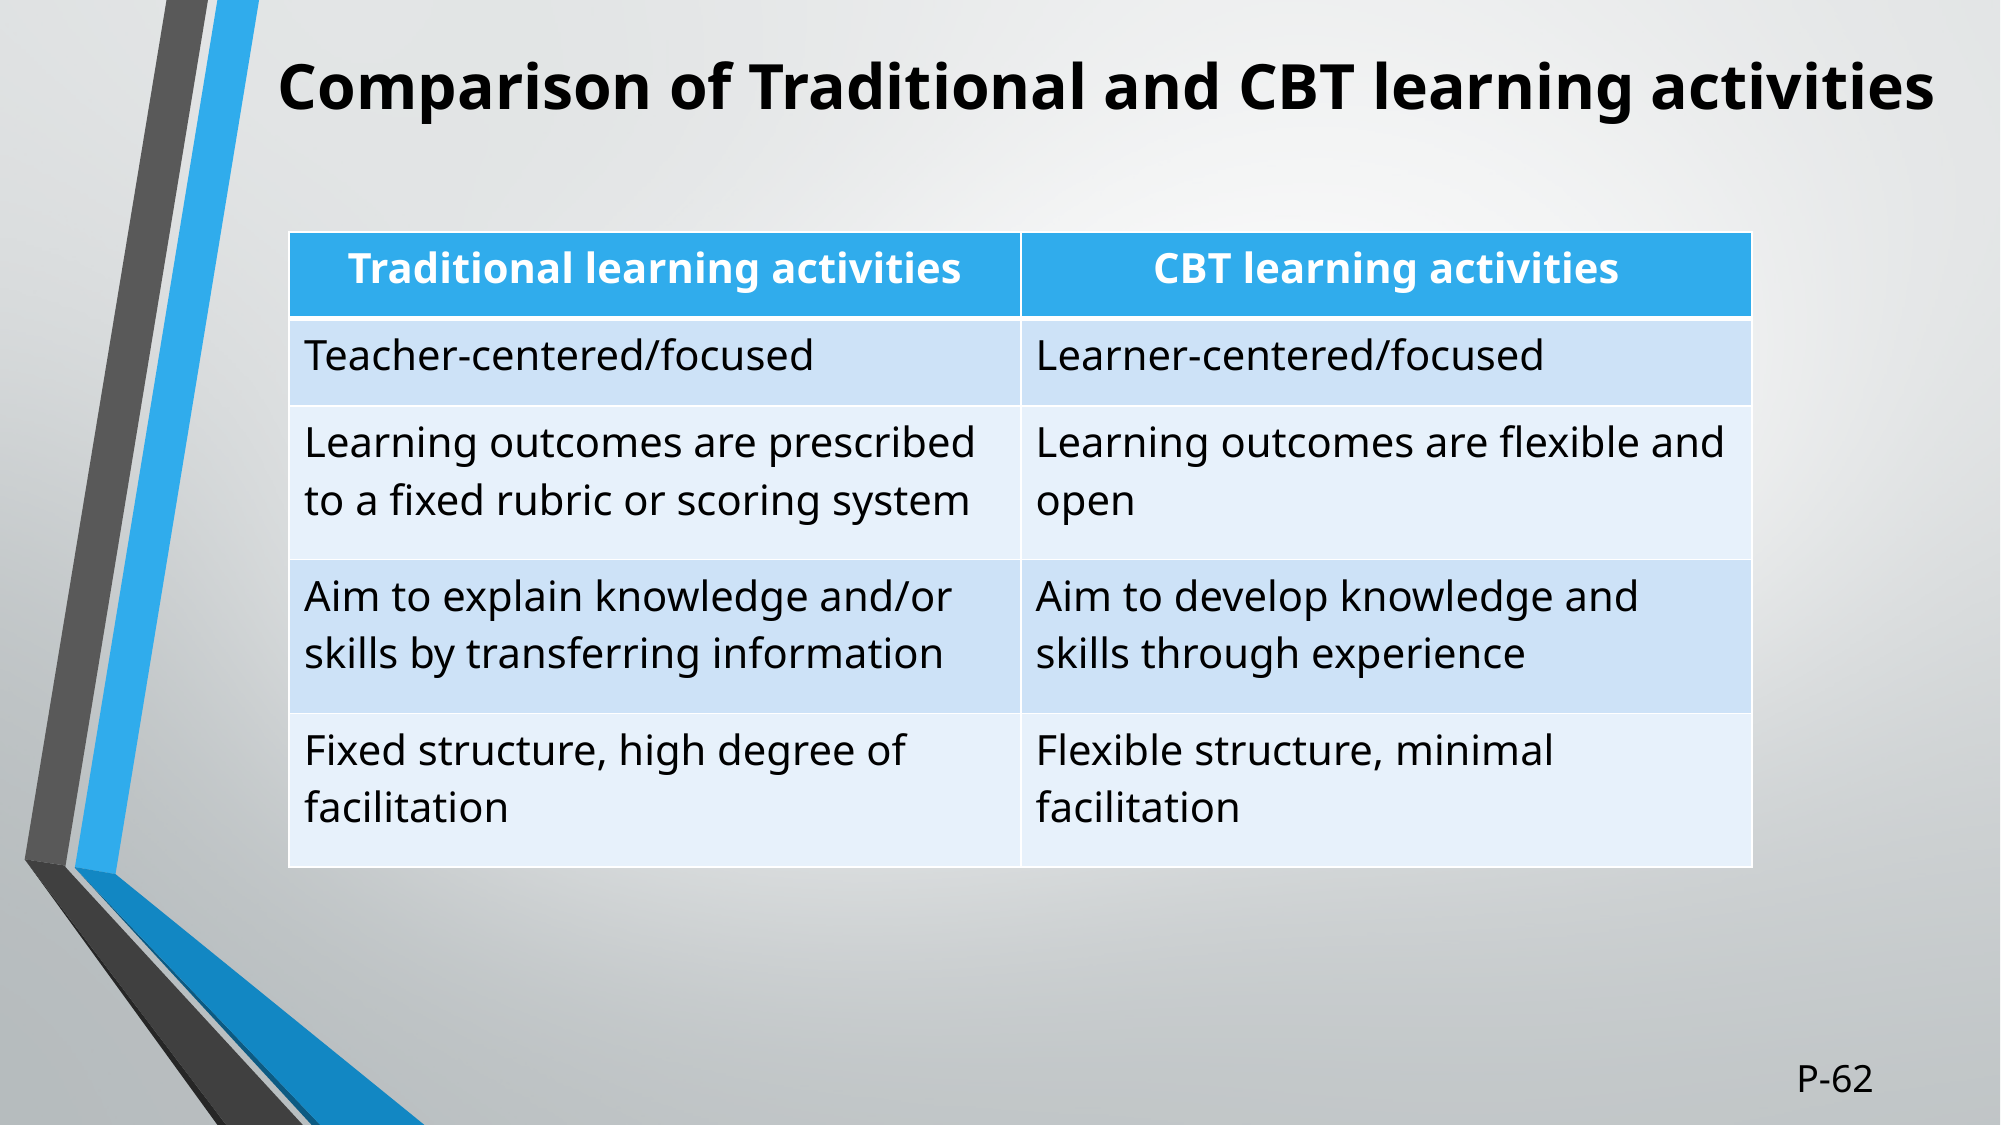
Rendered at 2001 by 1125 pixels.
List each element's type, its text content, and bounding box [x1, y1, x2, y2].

title Comparison of Traditional and CBT learning activities [215, 38, 2000, 130]
table_cell Aim to develop knowledge and skills through experience [1022, 560, 1751, 713]
table_cell Learner-centered/focused [1022, 321, 1751, 405]
table_cell Teacher-centered/focused [290, 321, 1020, 405]
table_header Traditional learning activities [290, 233, 1020, 316]
table_cell Learning outcomes are prescribed to a fixed rubric or scoring system [290, 407, 1020, 559]
table_cell Flexible structure, minimal facilitation [1022, 714, 1751, 866]
table_cell Aim to explain knowledge and/or skills by transferring information [290, 560, 1020, 713]
text_box P-62 [1781, 1047, 1952, 1108]
table_header CBT learning activities [1022, 233, 1751, 316]
table_cell Fixed structure, high degree of facilitation [290, 714, 1020, 866]
table_cell Learning outcomes are flexible and open [1022, 407, 1751, 559]
